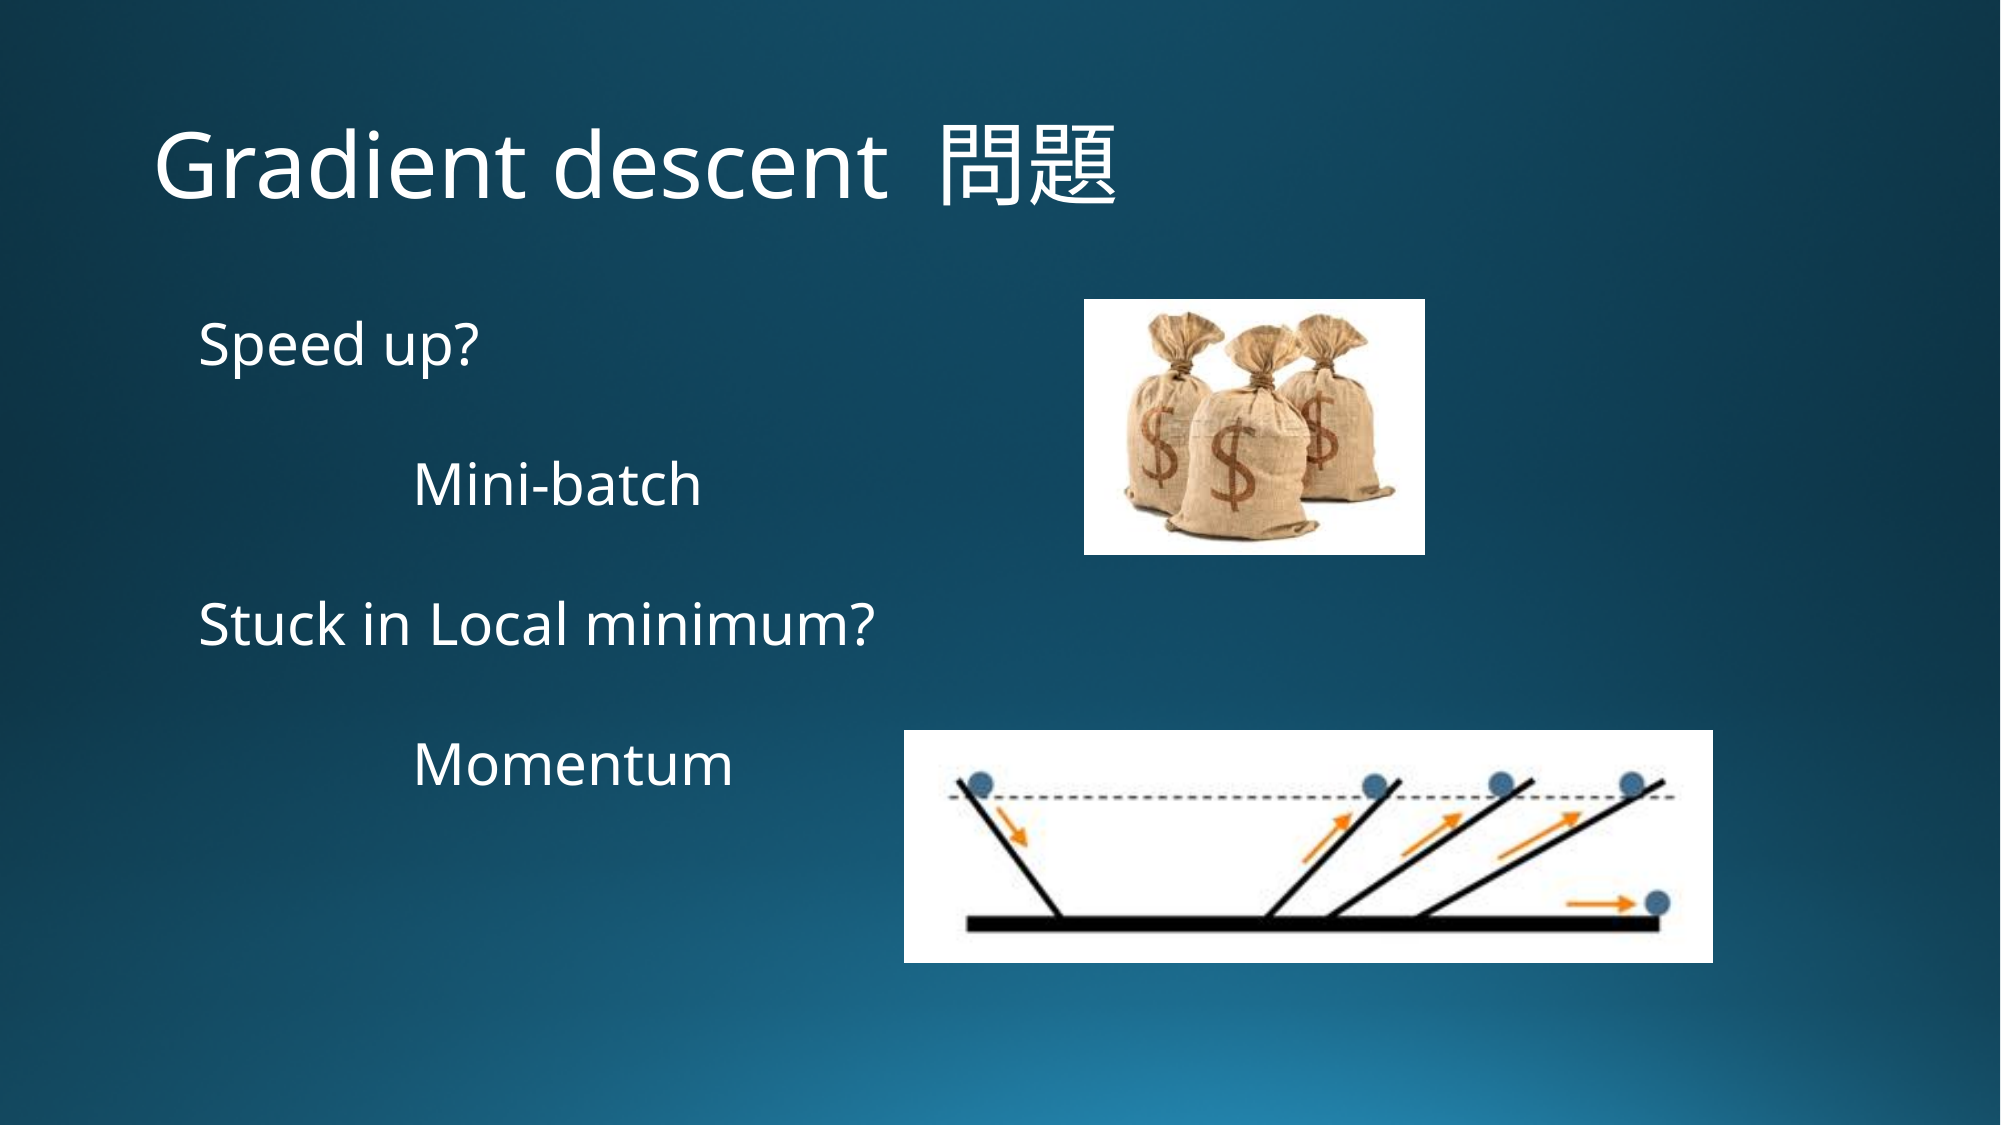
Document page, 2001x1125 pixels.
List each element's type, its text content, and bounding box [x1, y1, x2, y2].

list Speed up? Mini-batch Stuck in Local minimum? Momentum [183, 299, 1863, 1014]
picture [0, 0, 2001, 1125]
title Gradient descent 問題 [137, 59, 1863, 278]
